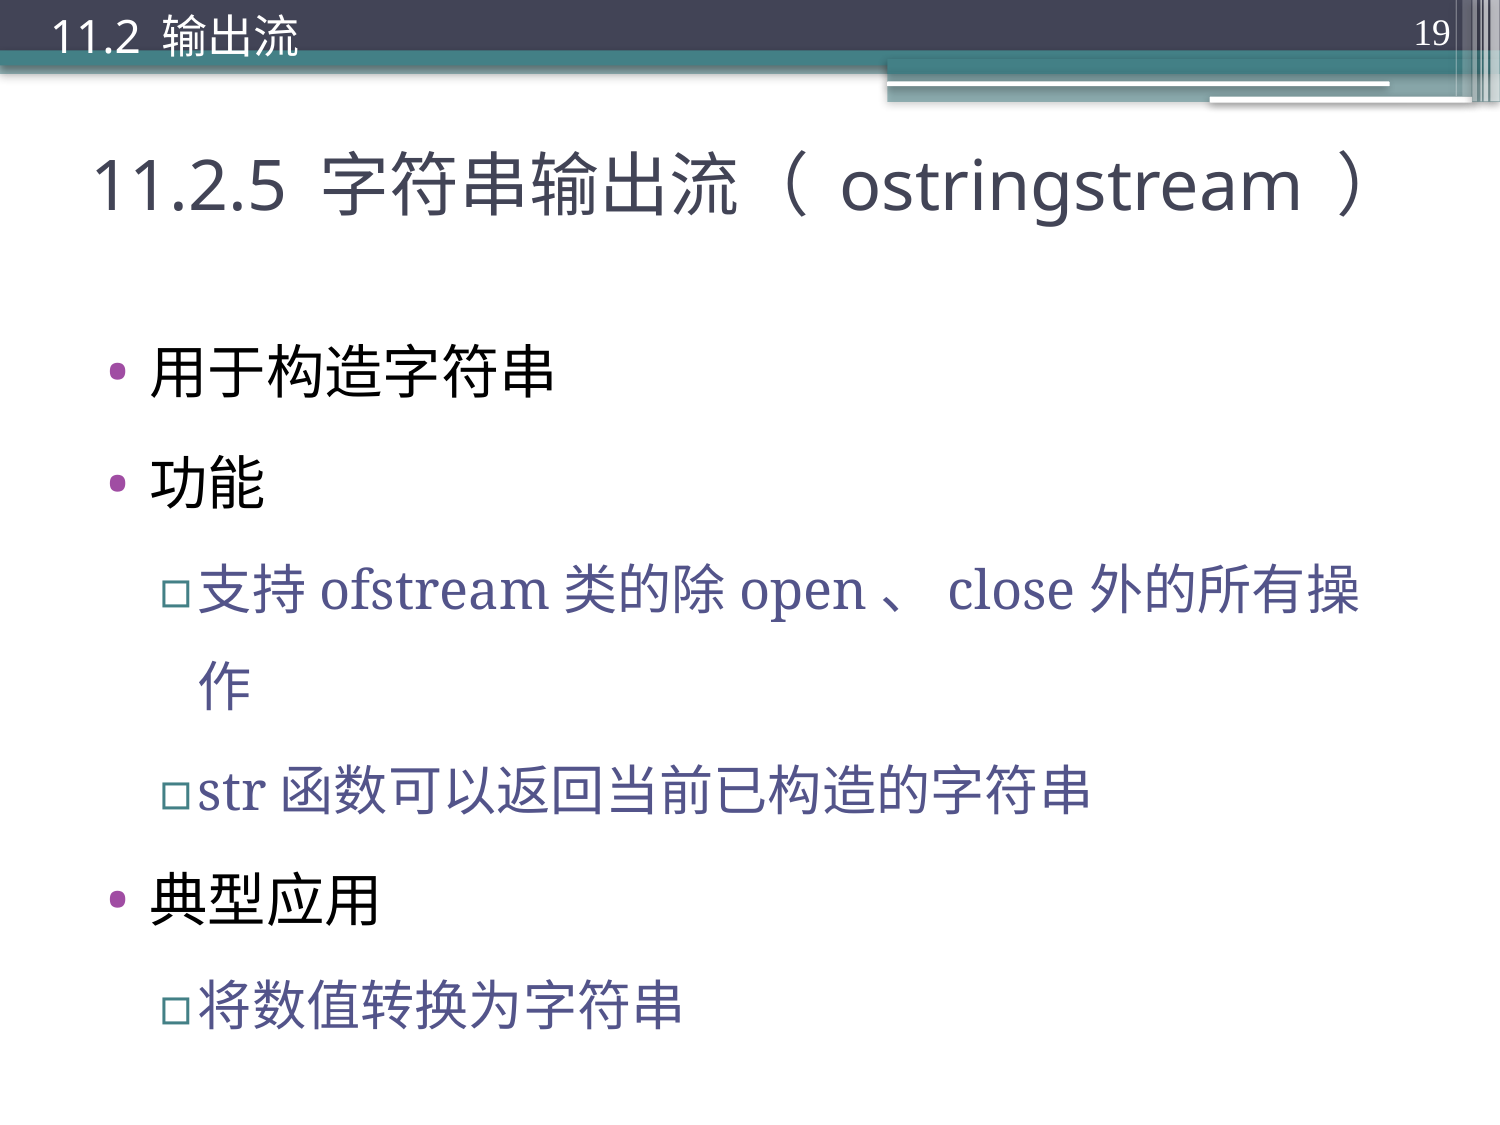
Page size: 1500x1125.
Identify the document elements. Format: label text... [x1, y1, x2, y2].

list 用于构造字符串 功能 支持ofstream类的除open、close外的所有操作 str函数可以返回当前已构造的字符串 典型应用 将数值转换为字符串 [75, 292, 1425, 1079]
text_box 11.2 输出流 [35, 0, 1383, 71]
title 11.2.5 字符串输出流（ ostringstream ） [75, 94, 1425, 270]
slide_number 19 [1383, 0, 1466, 61]
